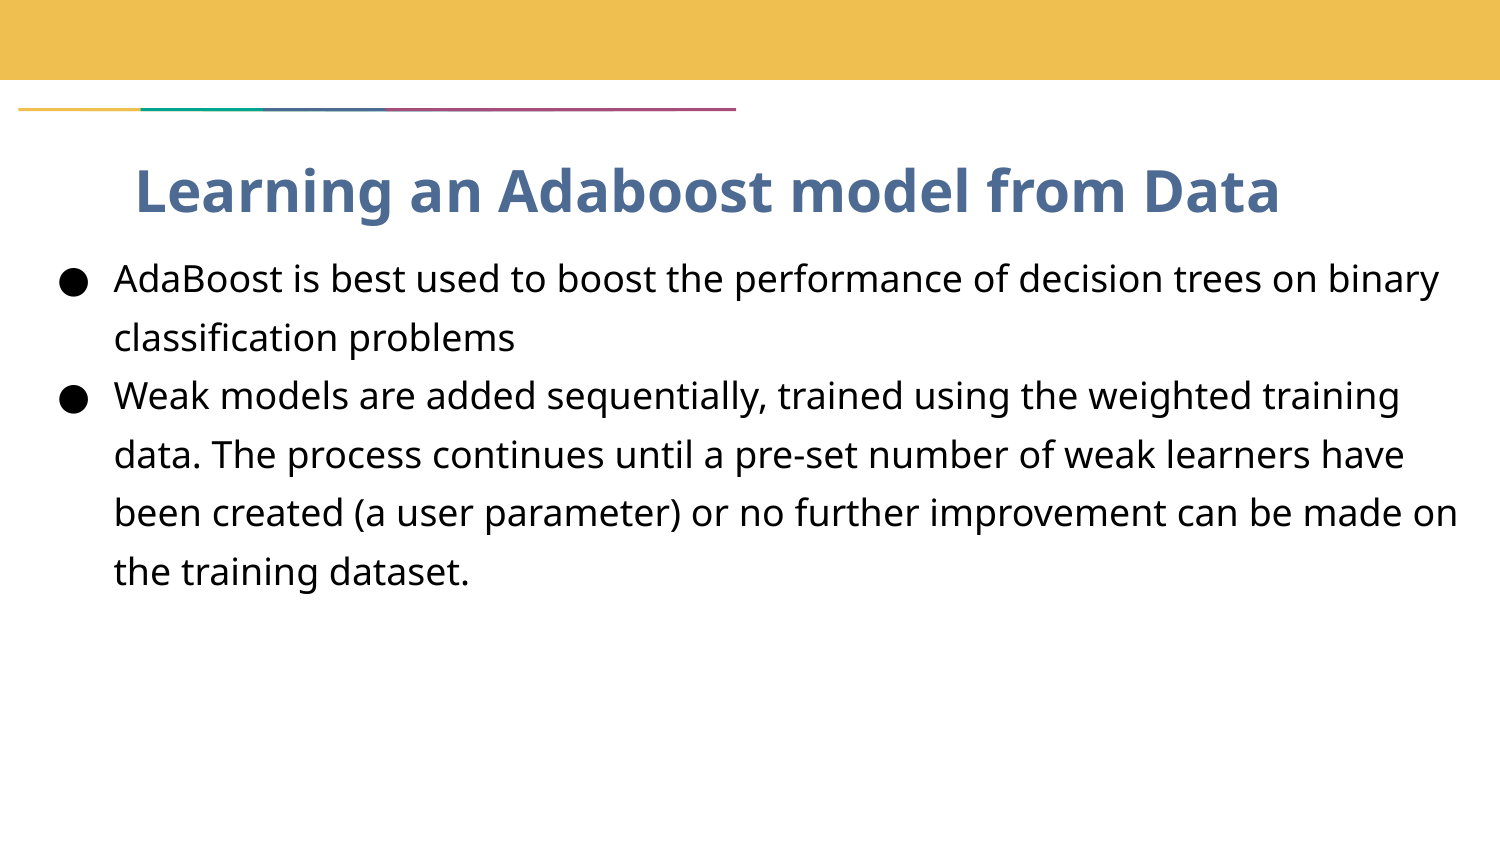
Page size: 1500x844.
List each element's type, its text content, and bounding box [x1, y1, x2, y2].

list AdaBoost is best used to boost the performance of decision trees on binary classification problems Weak models are added sequentially, trained using the weighted training data. The process continues until a pre-set number of weak learners have been created (a user parameter) or no further improvement can be made on the training dataset. [23, 226, 1485, 834]
title Learning an Adaboost model from Data [119, 139, 1381, 226]
